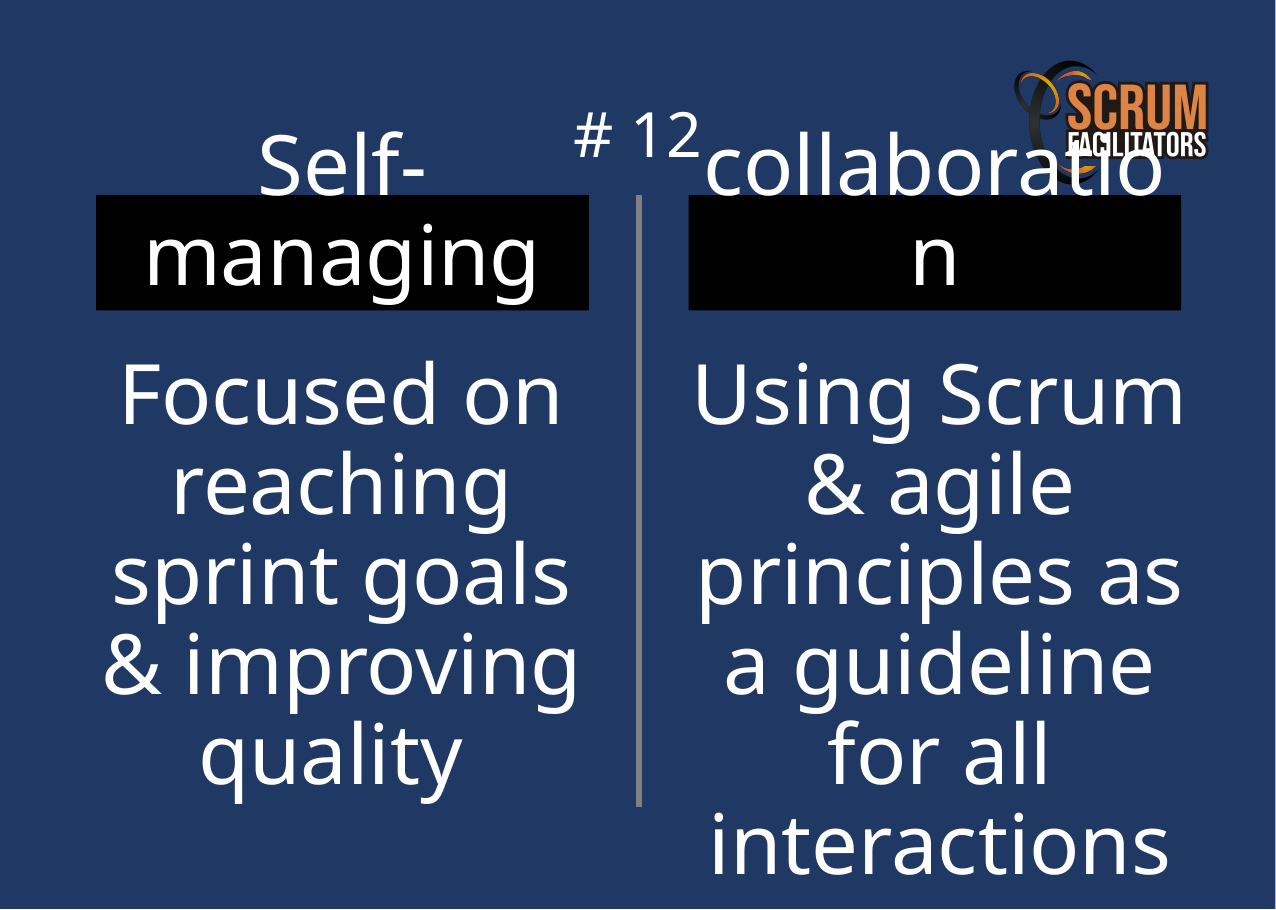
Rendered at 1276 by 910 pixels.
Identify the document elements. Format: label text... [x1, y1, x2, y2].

list Focused on reaching sprint goals & improving quality [75, 329, 609, 808]
text_box # 12 [546, 79, 730, 195]
list collaboration [688, 195, 1182, 311]
picture [1011, 57, 1211, 187]
list Using Scrum & agile principles as a guideline for all interactions [669, 329, 1211, 808]
list Self-managing [96, 195, 589, 311]
